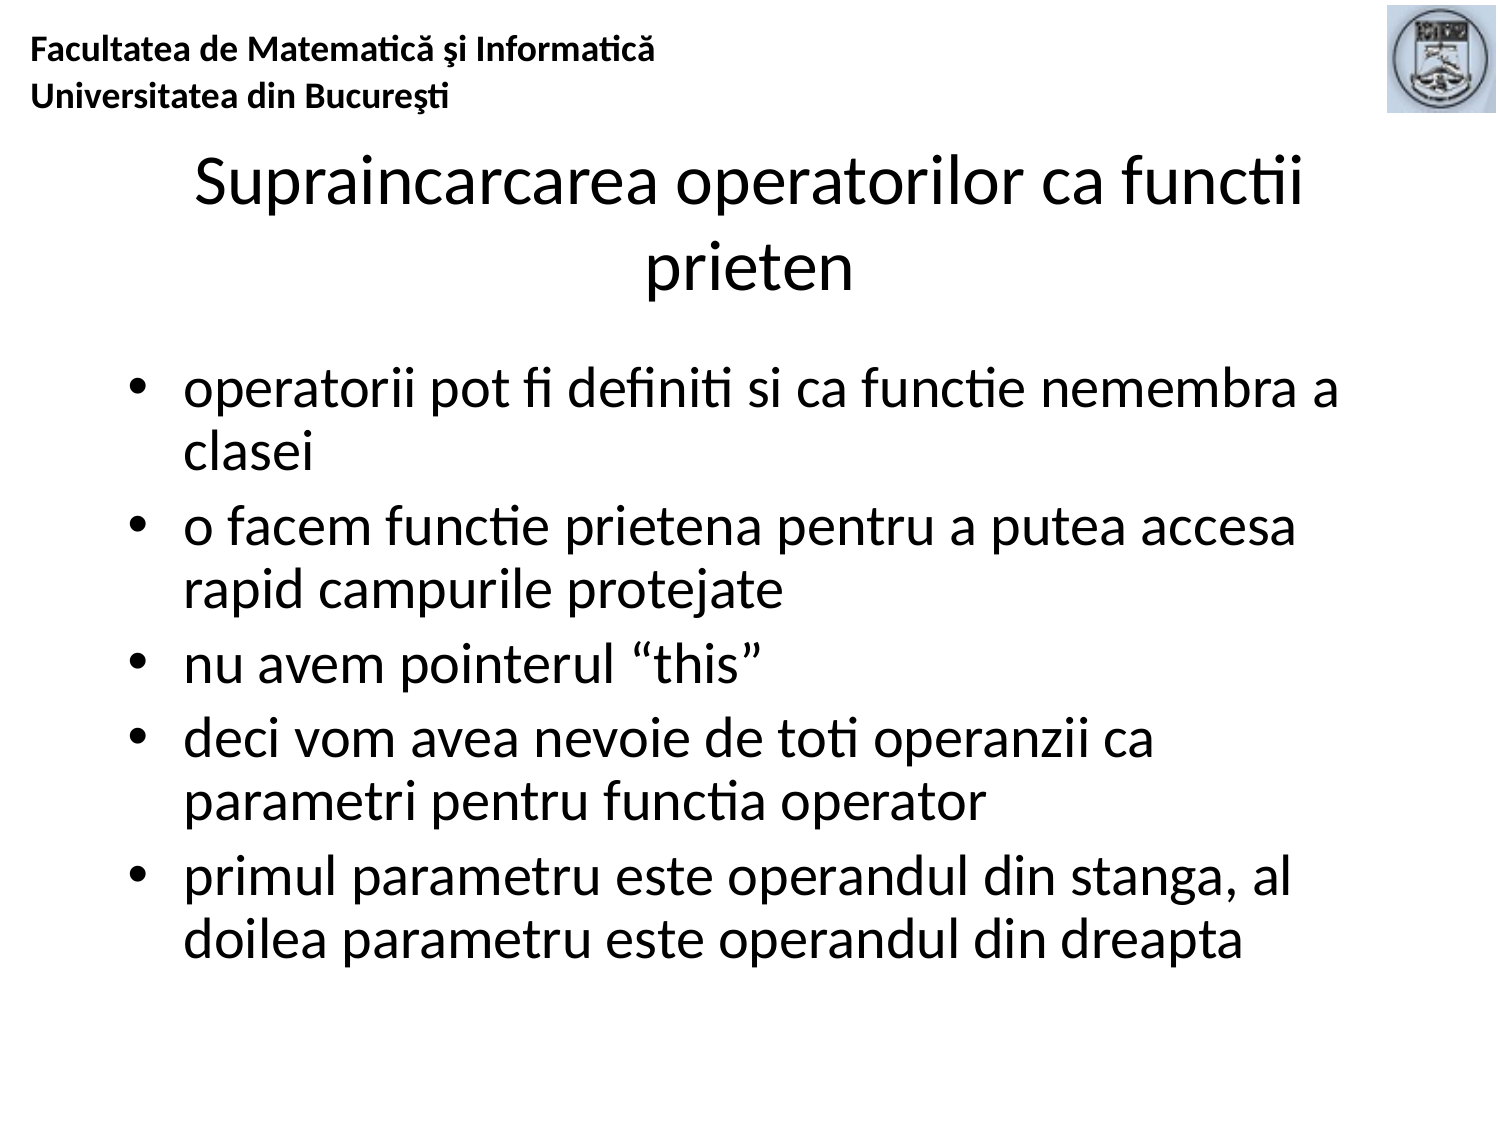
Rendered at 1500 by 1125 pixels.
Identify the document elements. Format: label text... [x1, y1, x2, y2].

list operatorii pot fi definiti si ca functie nemembra a clasei o facem functie prietena pentru a putea accesa rapid campurile protejate nu avem pointerul “this” deci vom avea nevoie de toti operanzii ca parametri pentru functia operator primul parametru este operandul din stanga, al doilea parametru este operandul din dreapta [112, 350, 1388, 1025]
text_box Facultatea de Matematică şi Informatică Universitatea din Bucureşti [13, 13, 841, 123]
picture [1387, 4, 1496, 113]
title Supraincarcarea operatorilor ca functii prieten [112, 125, 1388, 313]
